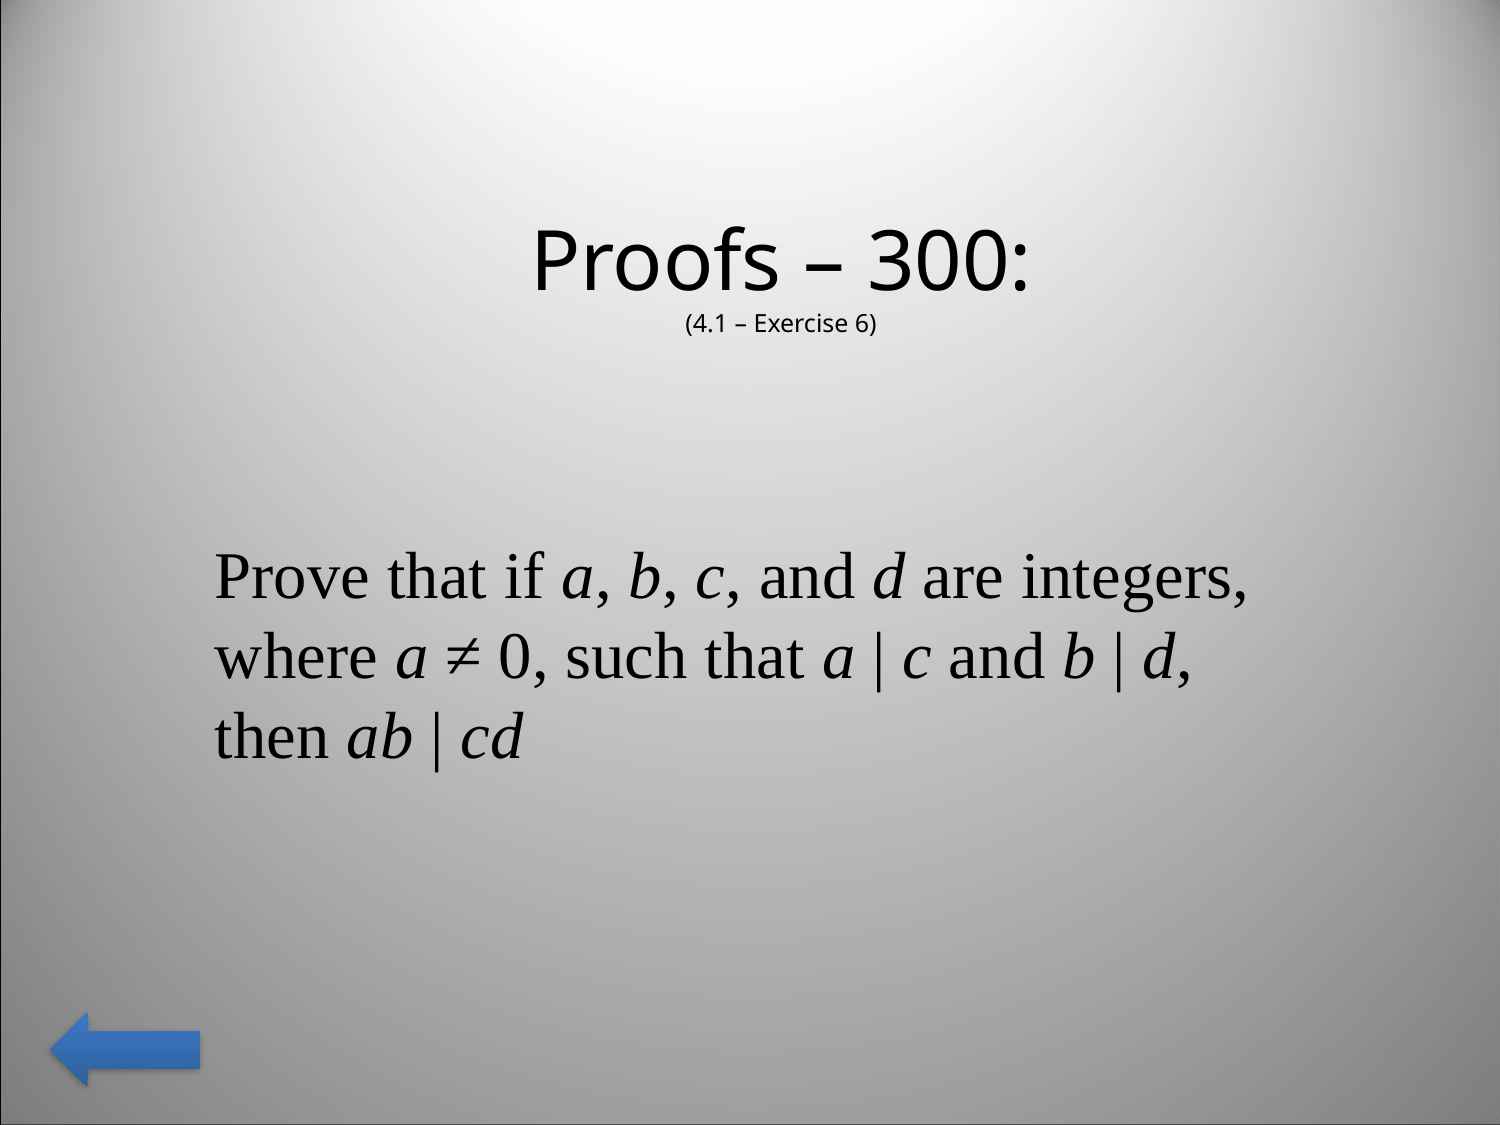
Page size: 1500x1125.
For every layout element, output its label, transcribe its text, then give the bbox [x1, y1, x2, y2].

text_box [49, 1012, 200, 1088]
text_box Prove that if a, b, c, and d are integers, where a ≠ 0, such that a | c and b | d, then ab | cd [199, 524, 1338, 780]
picture [0, 0, 1500, 1125]
text_box Proofs – 300: (4.1 – Exercise 6) [224, 199, 1338, 345]
